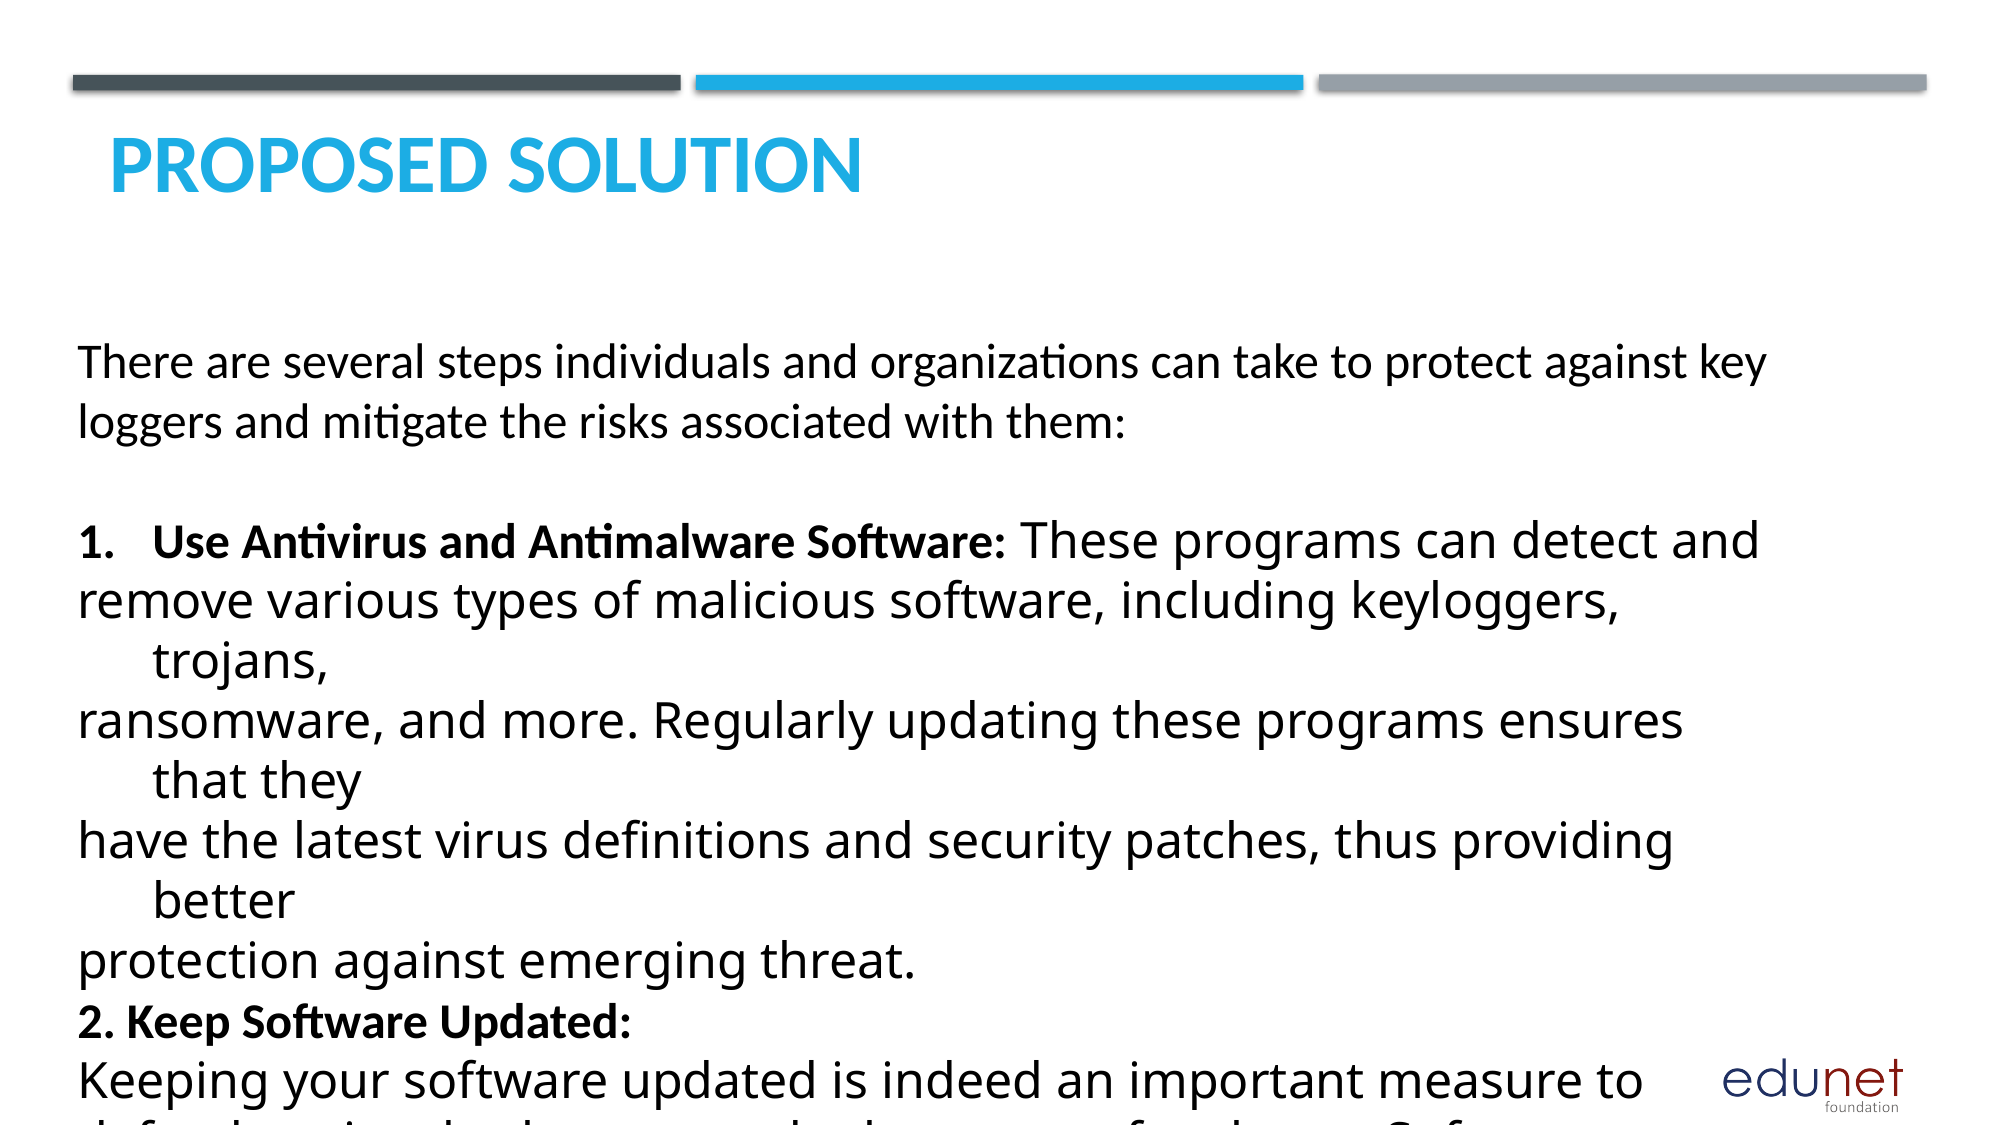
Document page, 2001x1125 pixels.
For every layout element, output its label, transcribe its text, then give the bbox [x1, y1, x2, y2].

picture [1791, 1056, 1905, 1116]
title Proposed SOLUTION [94, 119, 1904, 217]
text_box There are several steps individuals and organizations can take to protect against key loggers and mitigate the risks associated with them: Use Antivirus and Antimalware Software: These programs can detect and remove various types of malicious software, including keyloggers, trojans, ransomware, and more. Regularly updating these programs ensures that they have the latest virus definitions and security patches, thus providing better protection against emerging threat. 2. Keep Software Updated: Keeping your software updated is indeed an important measure to defend against keyloggers and other types of malware. Software updates often include patches and fixes for vulnerabilities that could be exploited by attackers to install keyloggers or other malicious software on your system. [62, 261, 1791, 1125]
